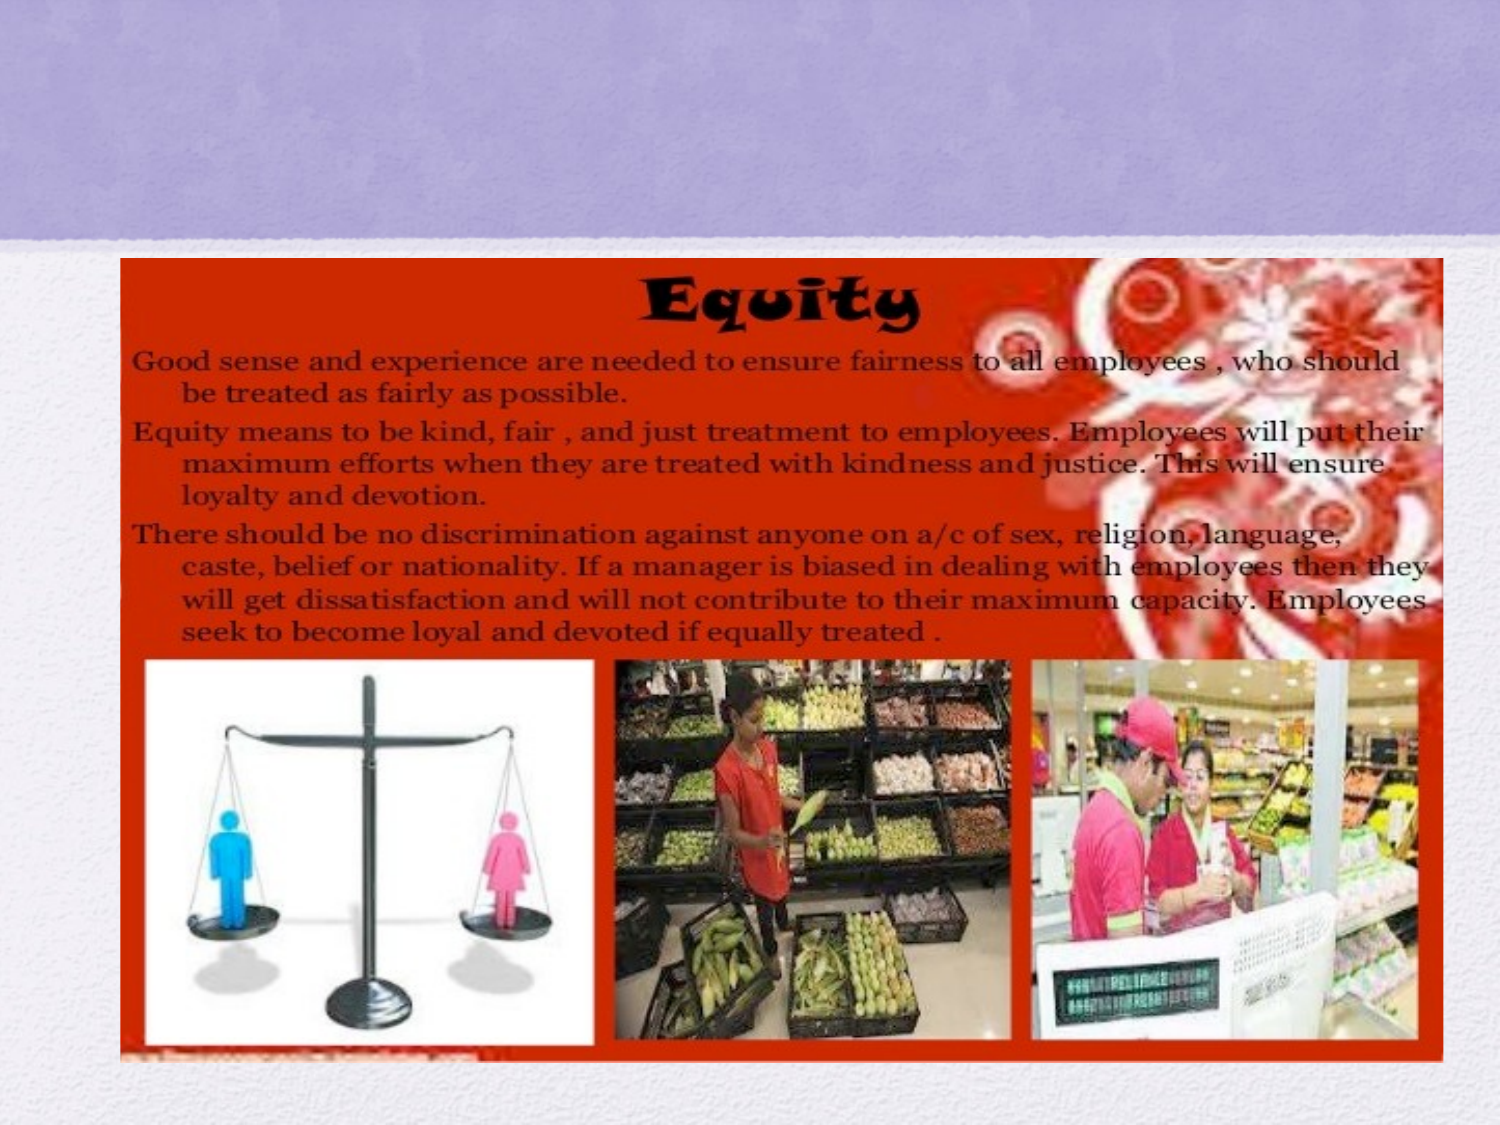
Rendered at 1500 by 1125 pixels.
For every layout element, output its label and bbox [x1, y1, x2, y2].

text_box [120, 258, 1444, 1063]
picture [0, 0, 1500, 1125]
